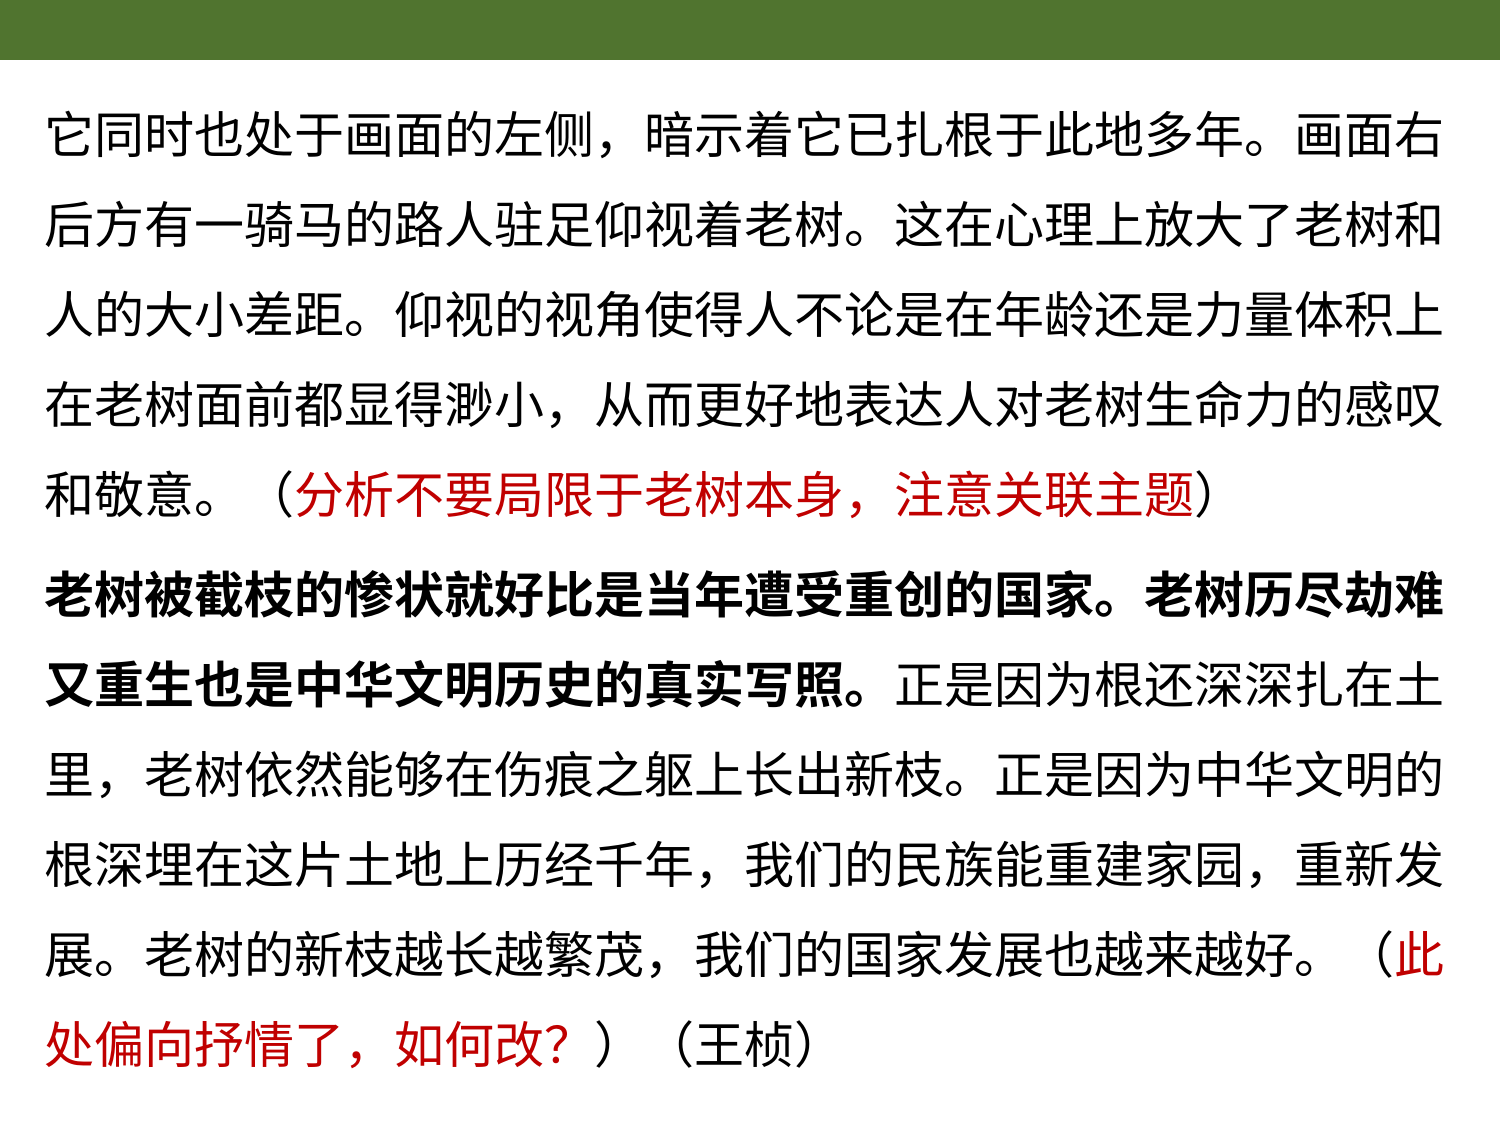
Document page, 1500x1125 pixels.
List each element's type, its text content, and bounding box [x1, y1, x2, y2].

list 它同时也处于画面的左侧，暗示着它已扎根于此地多年。画面右后方有一骑马的路人驻足仰视着老树。这在心理上放大了老树和人的大小差距。仰视的视角使得人不论是在年龄还是力量体积上在老树面前都显得渺小，从而更好地表达人对老树生命力的感叹和敬意。（分析不要局限于老树本身，注意关联主题） 老树被截枝的惨状就好比是当年遭受重创的国家。老树历尽劫难又重生也是中华文明历史的真实写照。正是因为根还深深扎在土里，老树依然能够在伤痕之躯上长出新枝。正是因为中华文明的根深埋在这片土地上历经千年，我们的民族能重建家园，重新发展。老树的新枝越长越繁茂，我们的国家发展也越来越好。（此处偏向抒情了，如何改？）（王桢） [29, 66, 1471, 1059]
